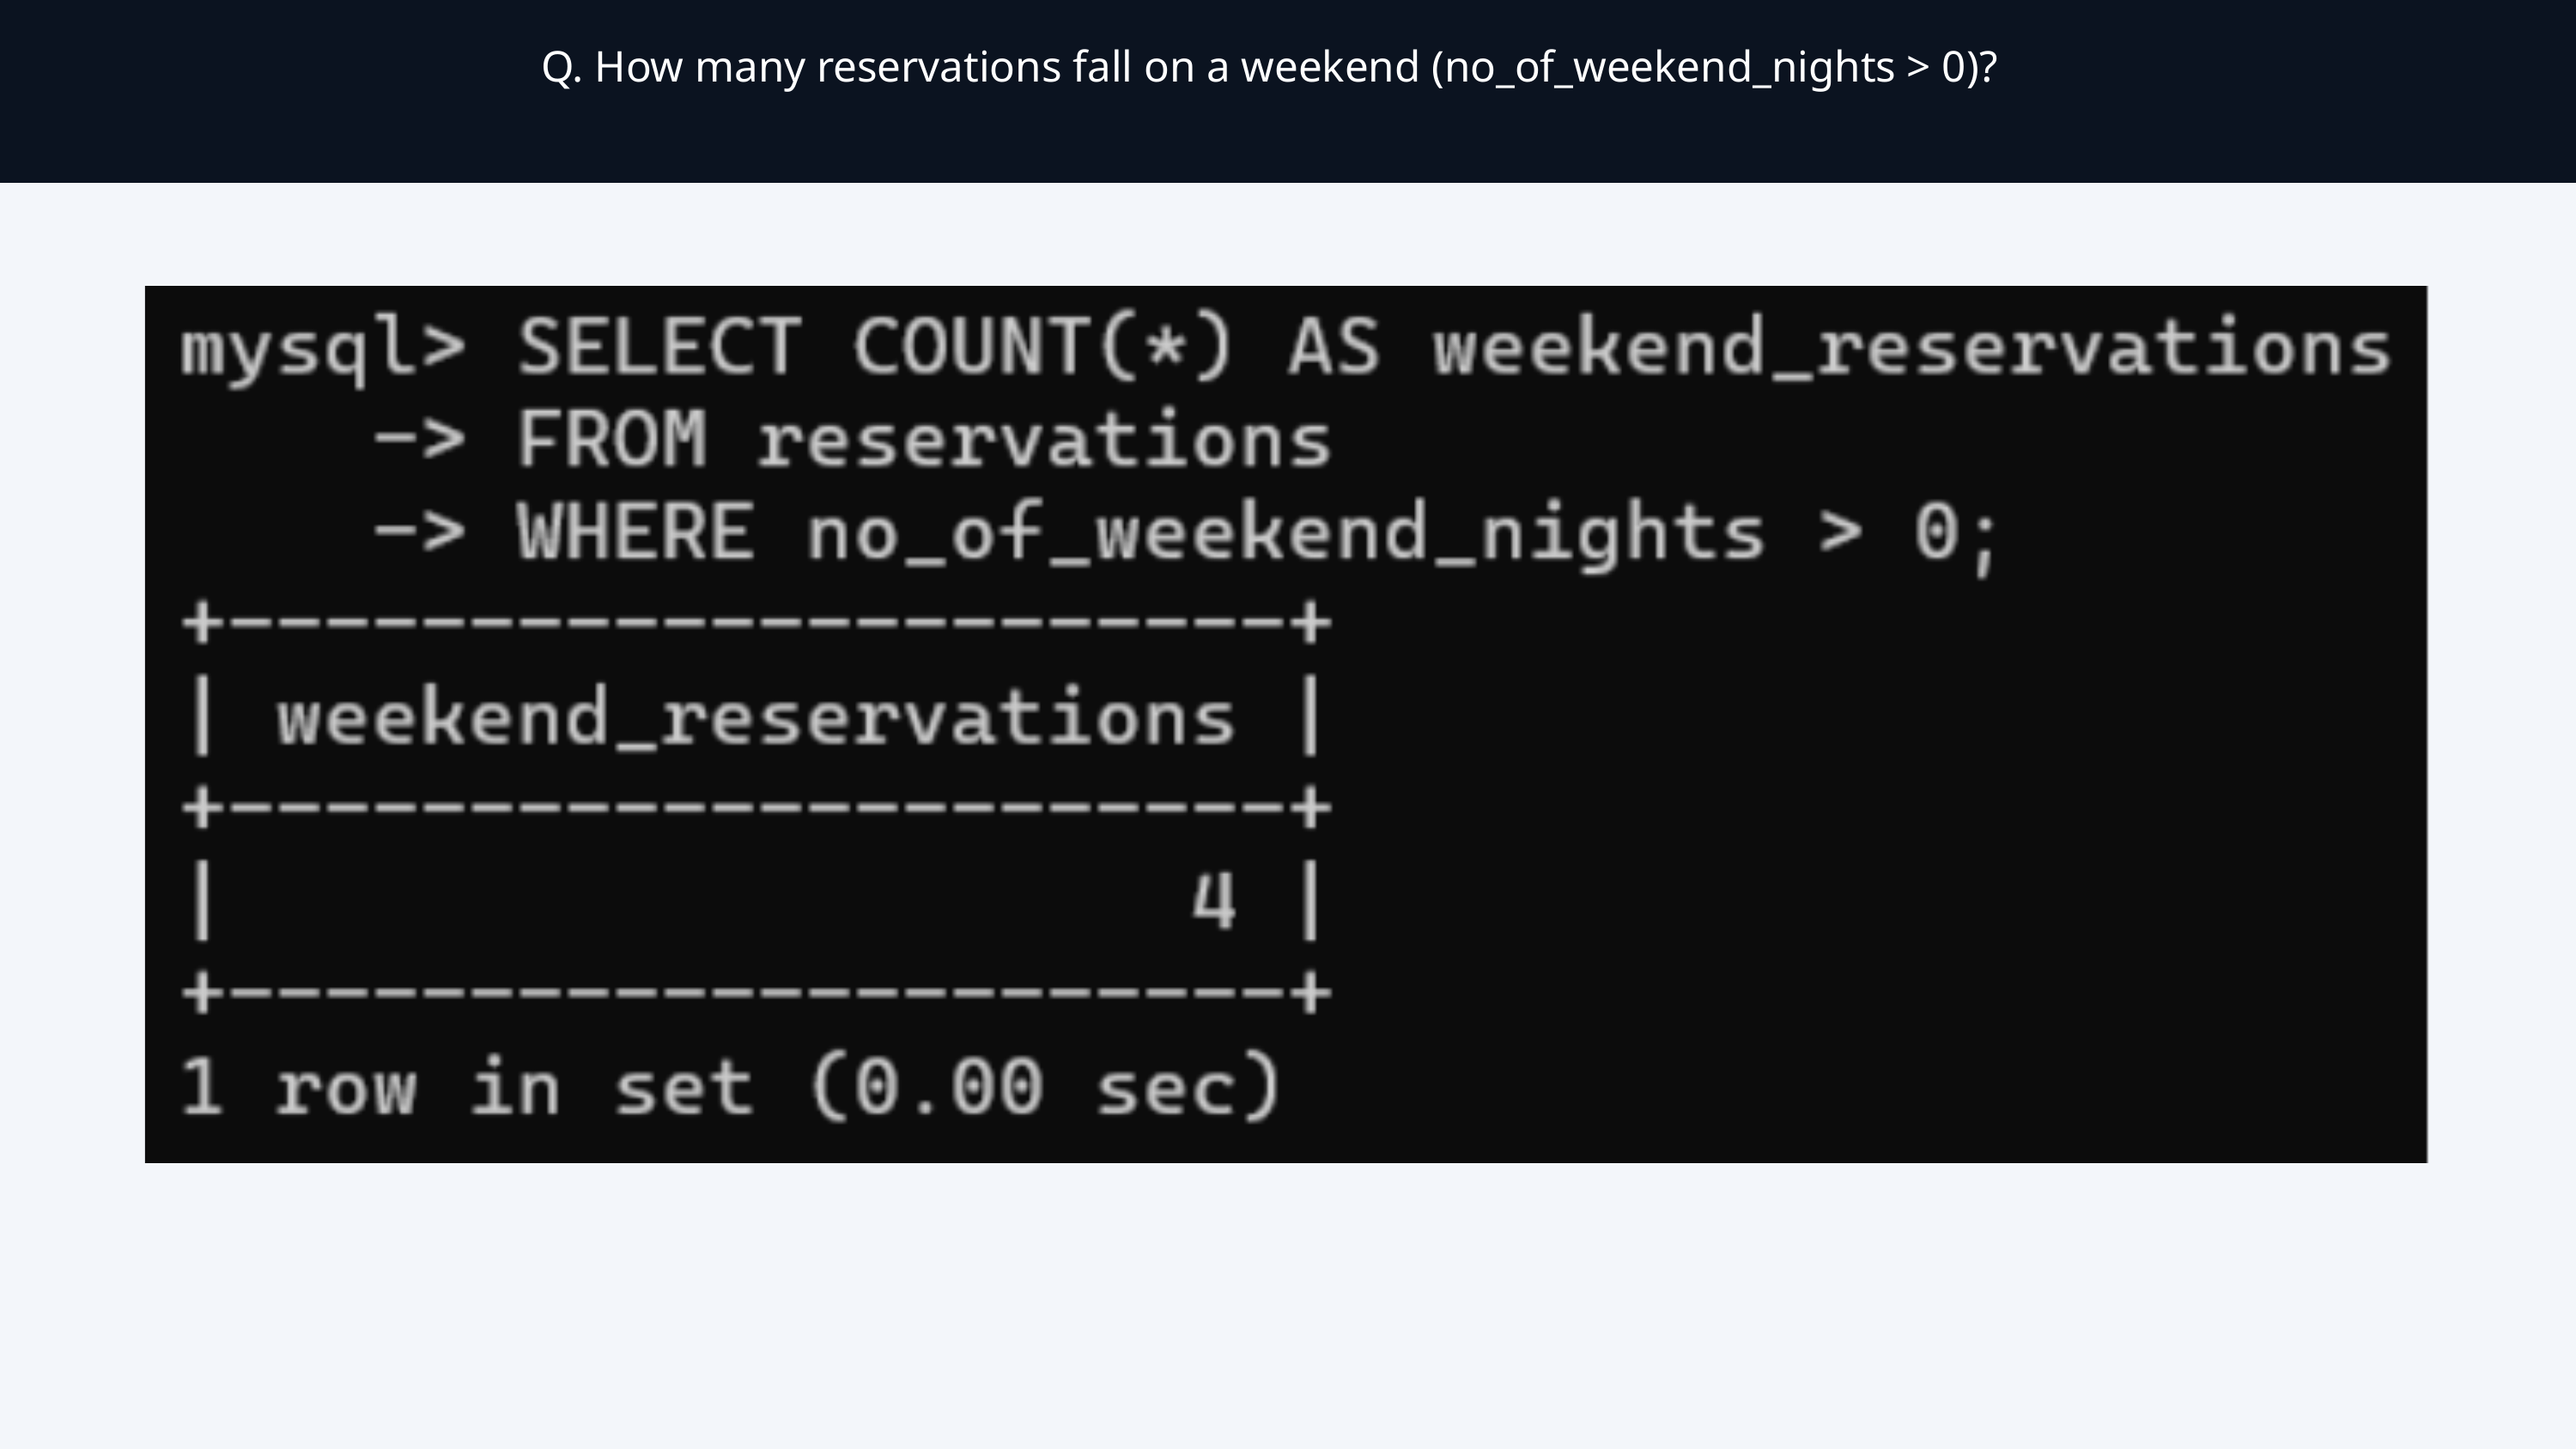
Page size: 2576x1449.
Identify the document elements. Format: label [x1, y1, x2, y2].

text_box [144, 286, 2432, 1163]
text_box [0, 0, 2576, 184]
